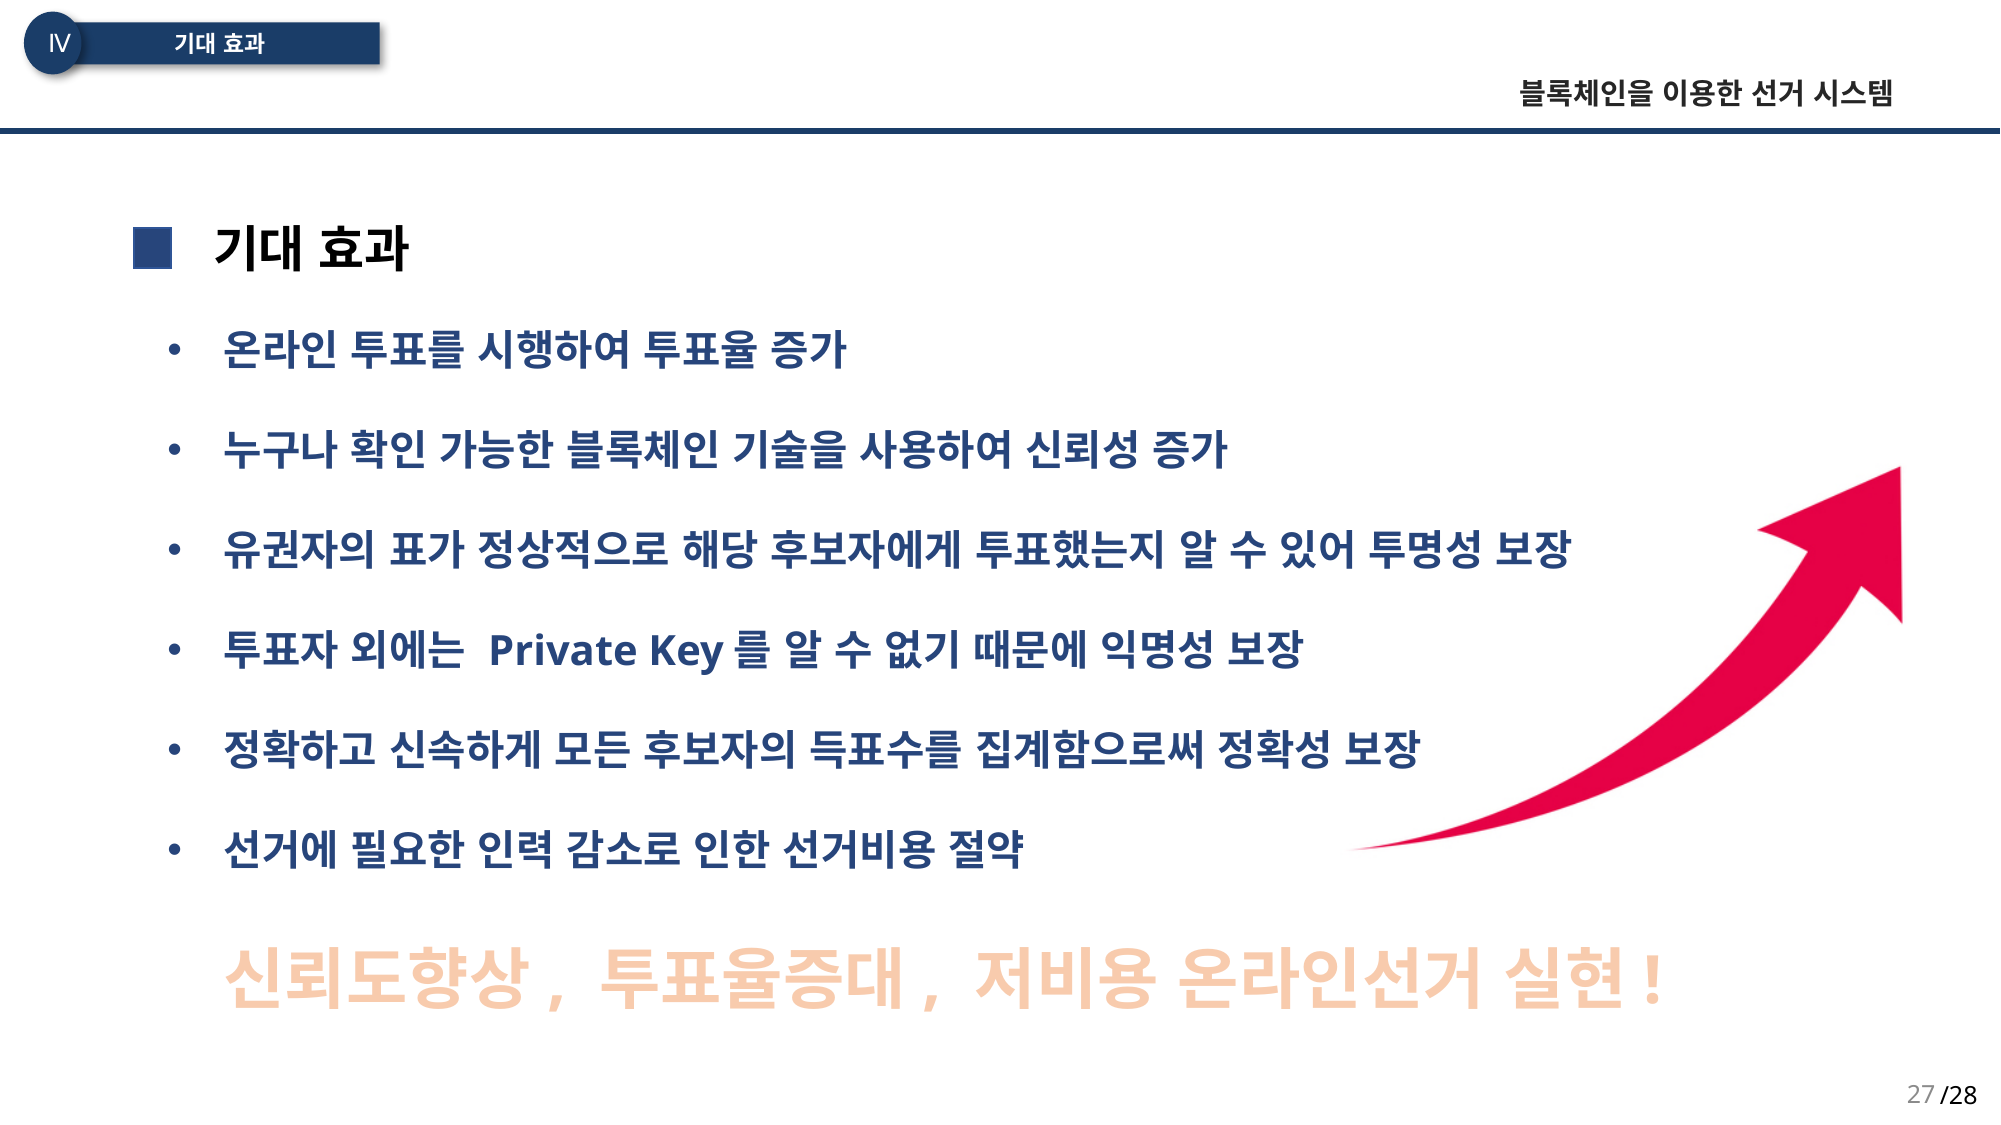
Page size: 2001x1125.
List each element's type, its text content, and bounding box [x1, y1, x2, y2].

picture [1340, 443, 1909, 874]
text_box [0, 0, 2000, 75]
text_box 블록체인을 이용한 선거 시스템 [1504, 100, 1910, 119]
text_box [24, 75, 2000, 100]
text_box 온라인 투표를 시행하여 투표율 증가 누구나 확인 가능한 블록체인 기술을 사용하여 신뢰성 증가 유권자의 표가 정상적으로 해당 후보자에게 투표했는지 알 수 있어 투명성 보장 투표자 외에는 Private Key를 알 수 없기 때문에 익명성 보장 정확하고 신속하게 모든 후보자의 득표수를 집계함으로써 정확성 보장 선거에 필요한 인력 감소로 인한 선거비용 절약 [152, 266, 1823, 882]
text_box 기대 효과 [152, 210, 863, 286]
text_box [24, 12, 380, 74]
slide_number 27 [1500, 1065, 1951, 1125]
text_box 신뢰도향상, 투표율증대, 저비용 온라인선거 실현! [208, 929, 1678, 1025]
text_box [133, 227, 172, 269]
